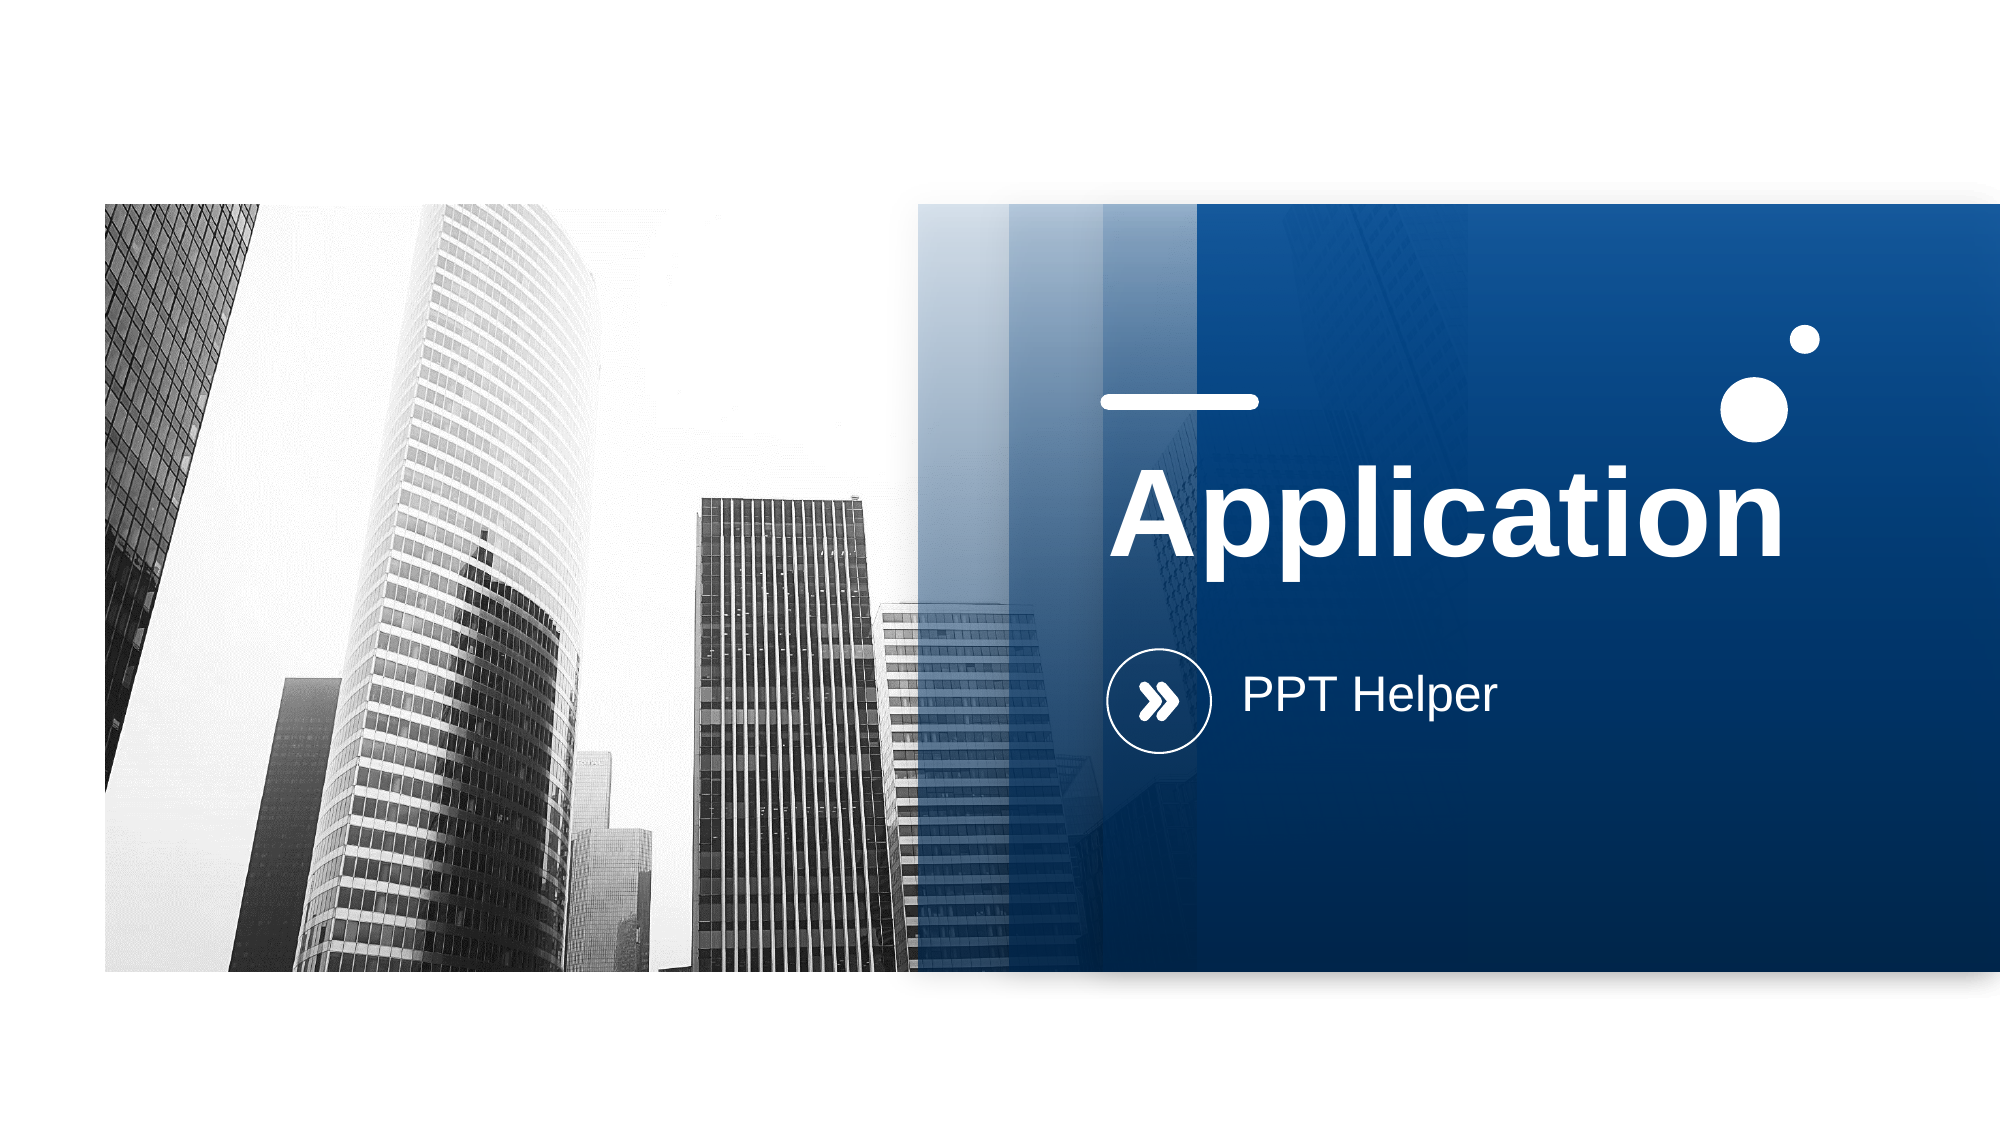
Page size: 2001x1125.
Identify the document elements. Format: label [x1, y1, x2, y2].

picture [104, 204, 918, 972]
text_box [918, 204, 2000, 972]
text_box [1107, 649, 1212, 754]
